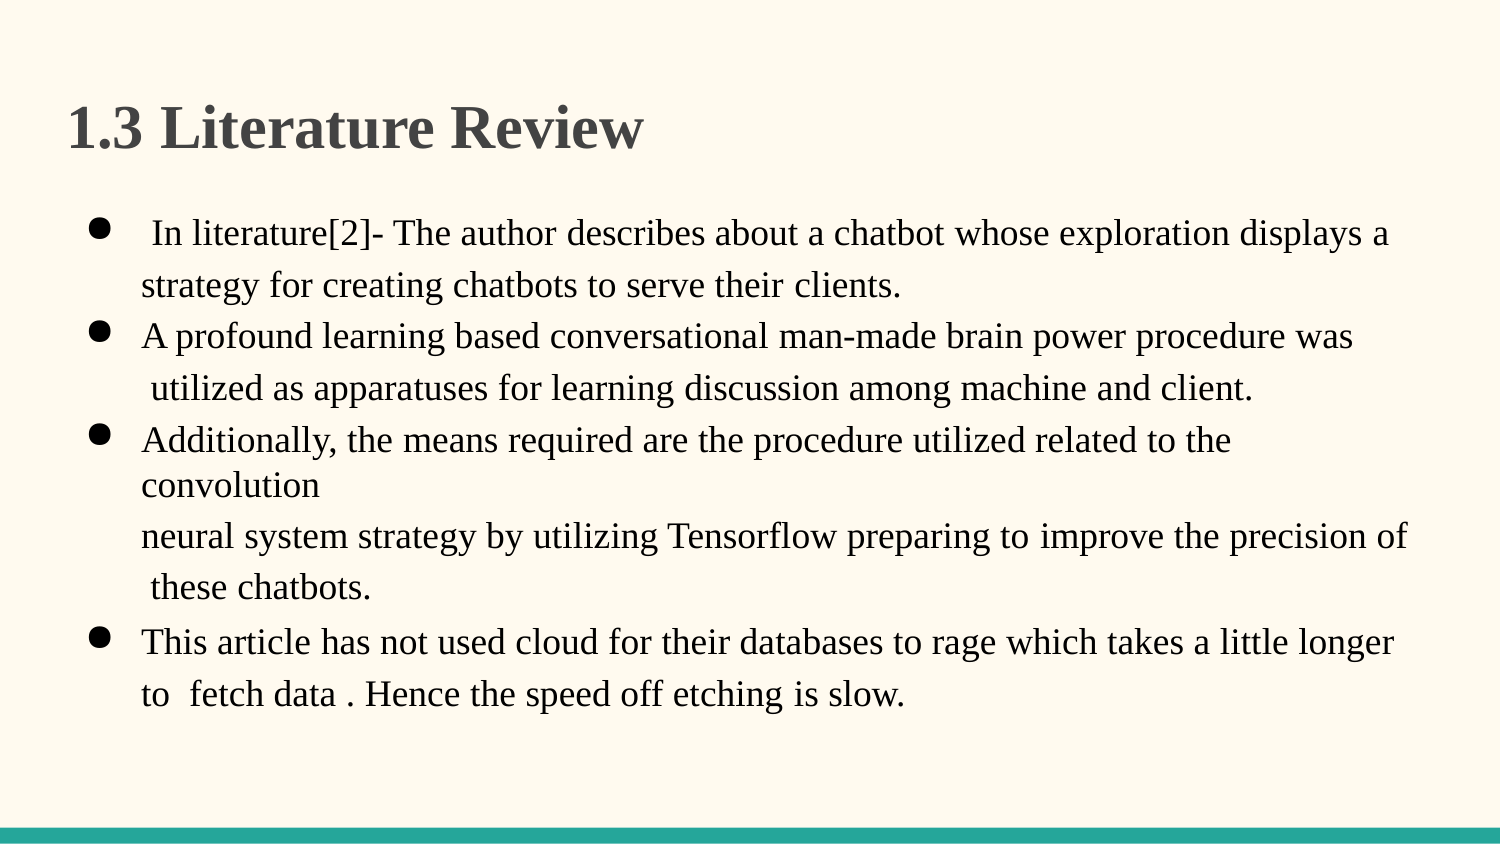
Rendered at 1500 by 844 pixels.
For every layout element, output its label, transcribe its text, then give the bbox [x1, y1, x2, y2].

title 1.3 Literature Review [64, 83, 650, 227]
text_box In literature[2]- The author describes about a chatbot whose exploration displays a strategy for creating chatbots to serve their clients. A profound learning based conversational man-made brain power procedure was utilized as apparatuses for learning discussion among machine and client. Additionally, the means required are the procedure utilized related to the convolution neural system strategy by utilizing Tensorflow preparing to improve the precision of these chatbots. This article has not used cloud for their databases to rage which takes a little longer to fetch data . Hence the speed off etching is slow. [82, 199, 1433, 714]
